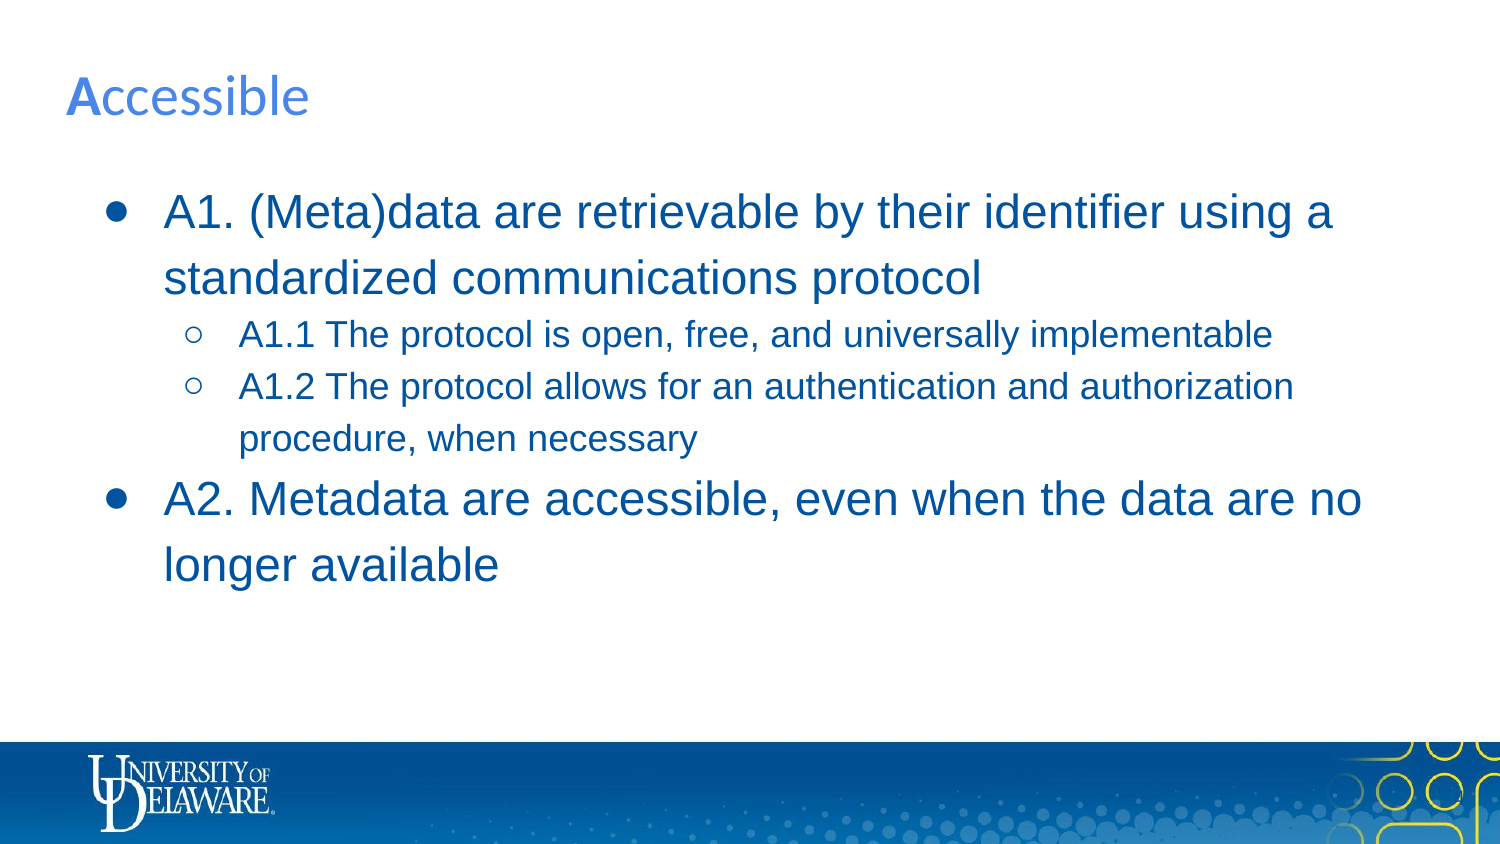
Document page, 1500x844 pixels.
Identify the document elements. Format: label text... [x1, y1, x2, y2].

picture [0, 0, 1500, 844]
title Accessible [51, 42, 1449, 143]
text_box A1. (Meta)data are retrievable by their identifier using a standardized communications protocol A1.1 The protocol is open, free, and universally implementable A1.2 The protocol allows for an authentication and authorization procedure, when necessary A2. Metadata are accessible, even when the data are no longer available [73, 156, 1423, 730]
slide_number 3 [1389, 764, 1480, 830]
